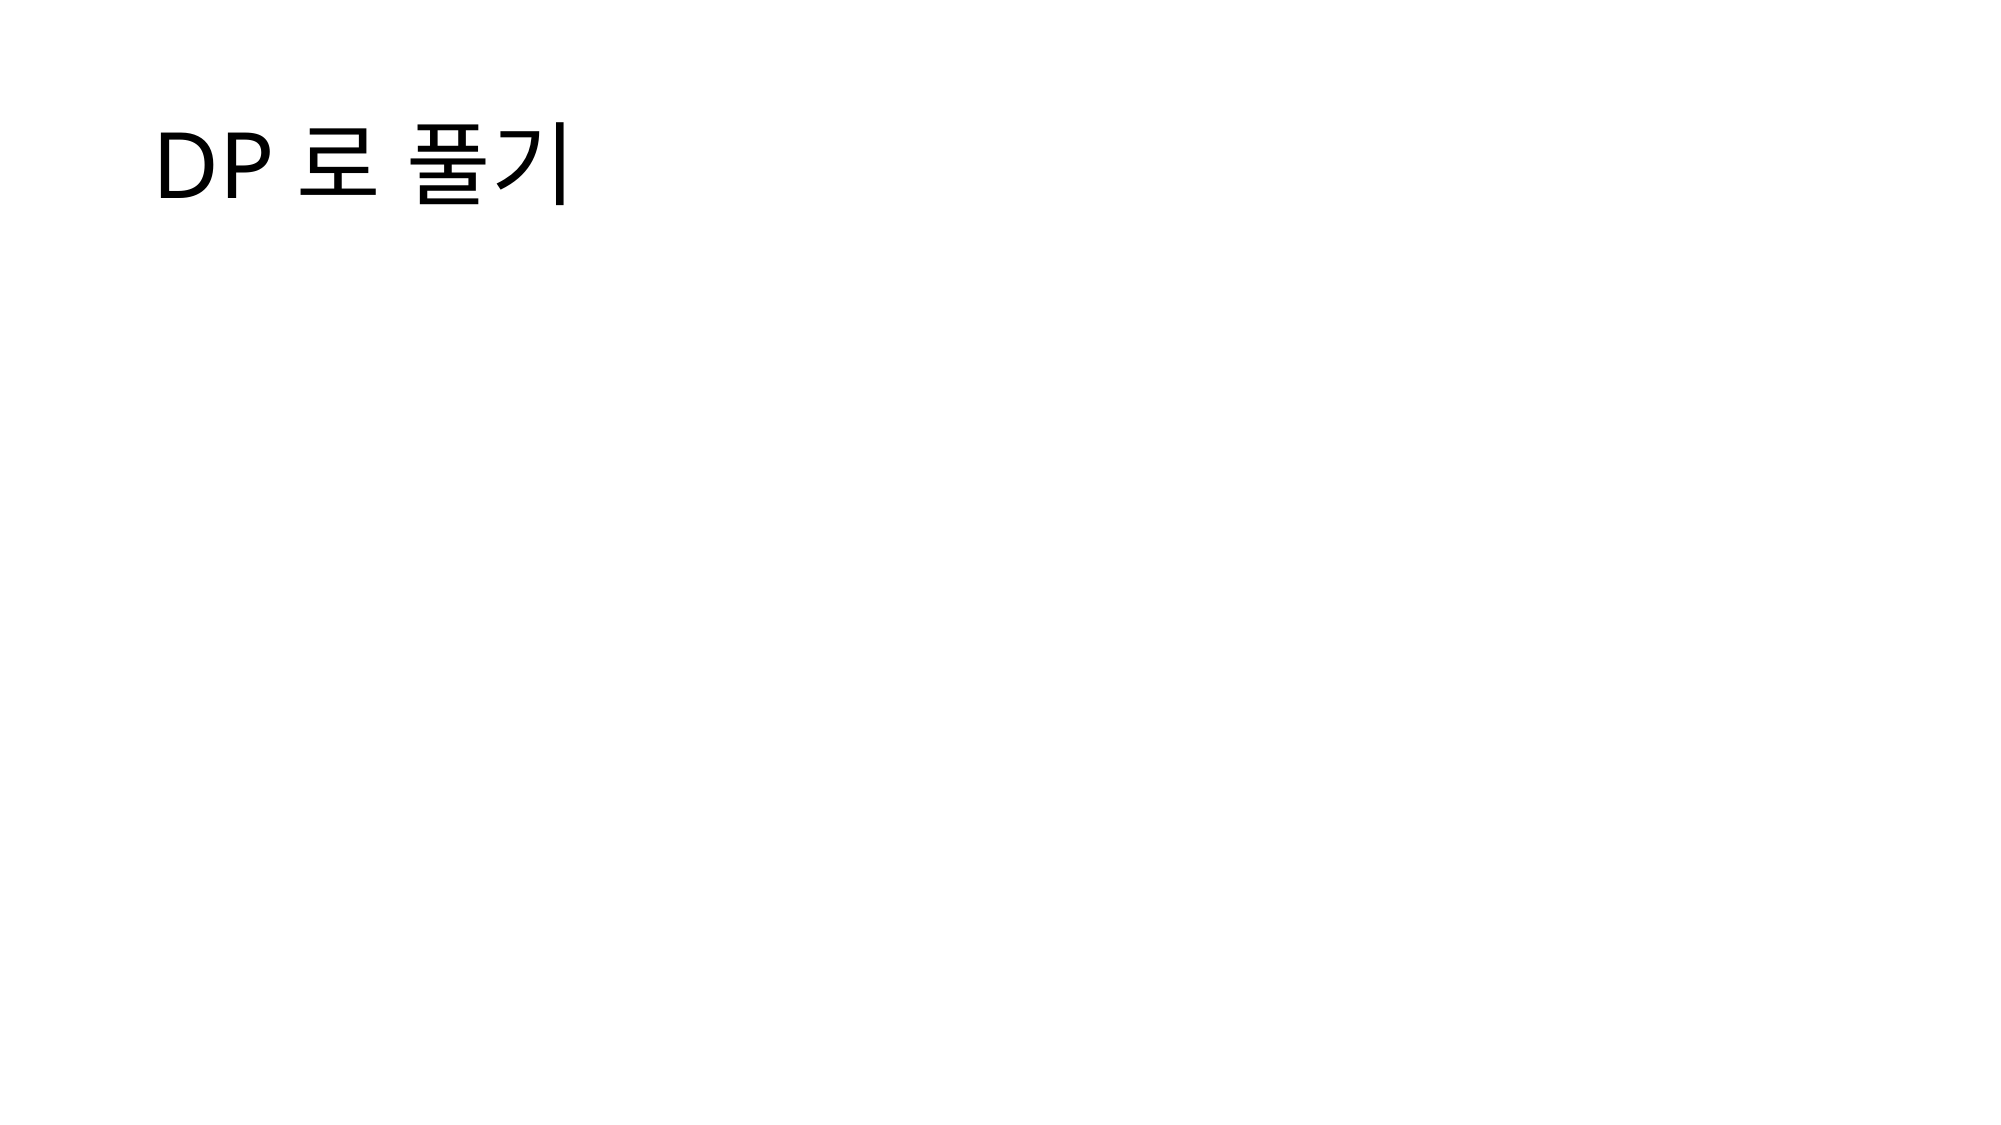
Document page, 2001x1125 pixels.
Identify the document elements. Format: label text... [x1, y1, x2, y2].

title DP로 풀기 [137, 59, 1863, 278]
